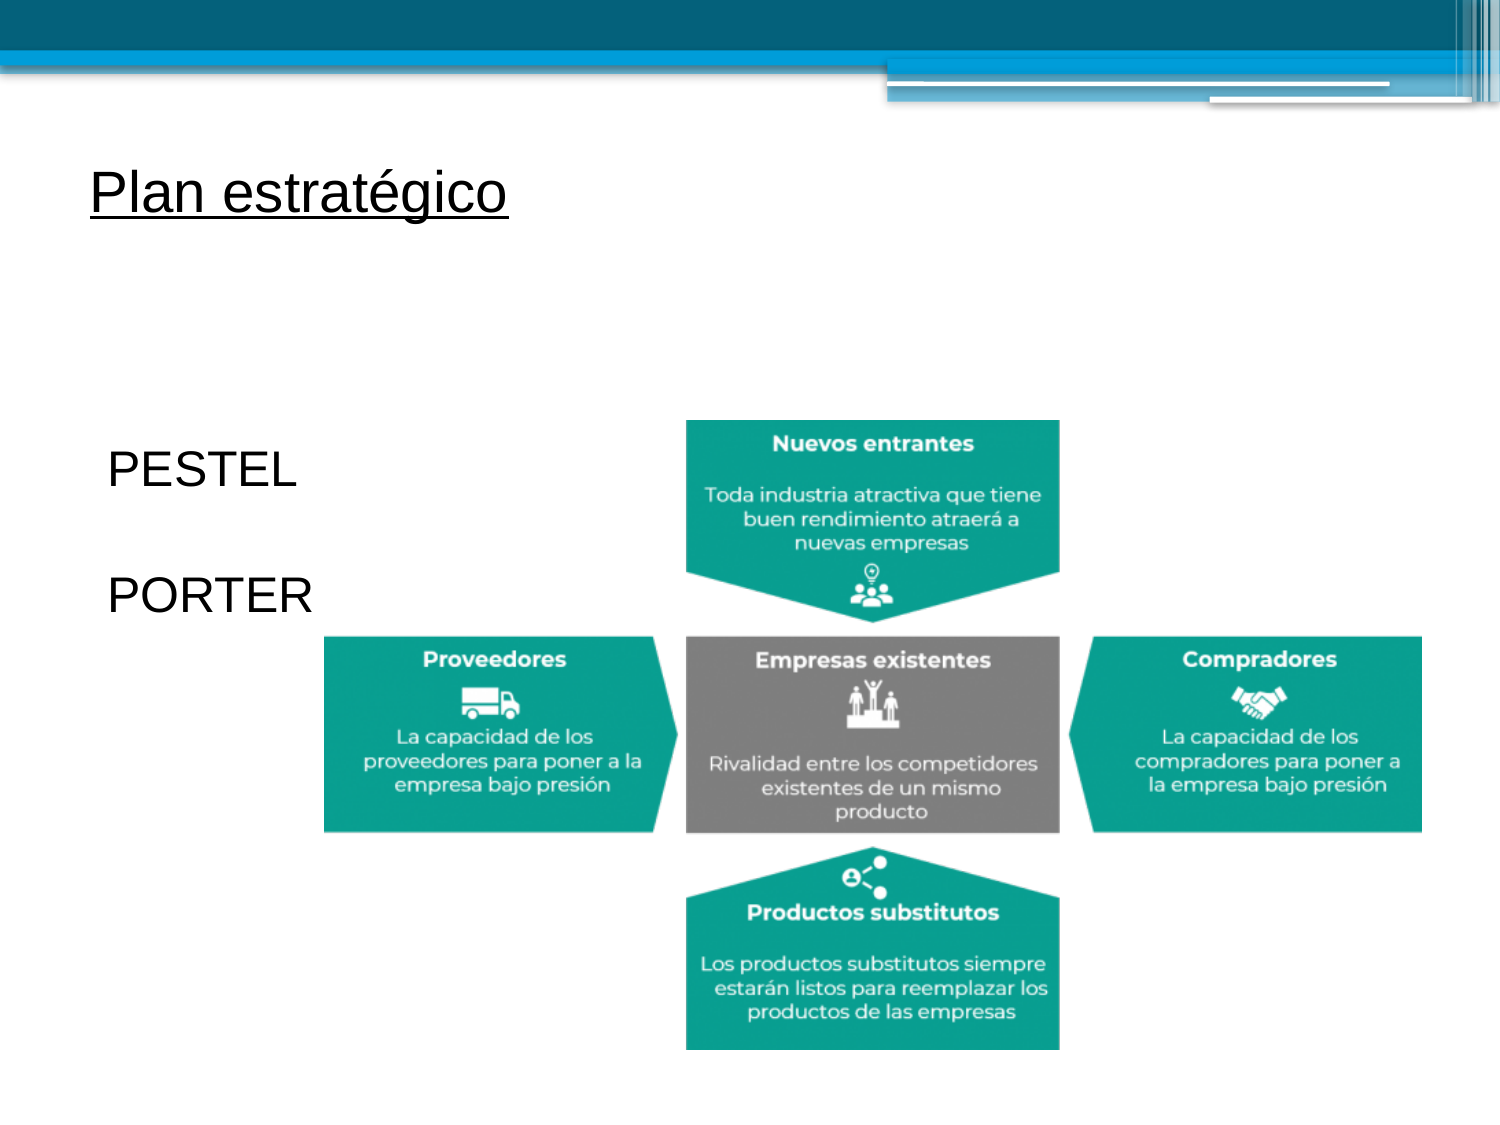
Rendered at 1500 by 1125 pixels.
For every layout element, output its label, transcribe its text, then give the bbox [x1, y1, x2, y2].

picture [324, 420, 1422, 1050]
list PESTEL PORTER [75, 368, 1425, 1079]
title Plan estratégico [75, 101, 1425, 277]
